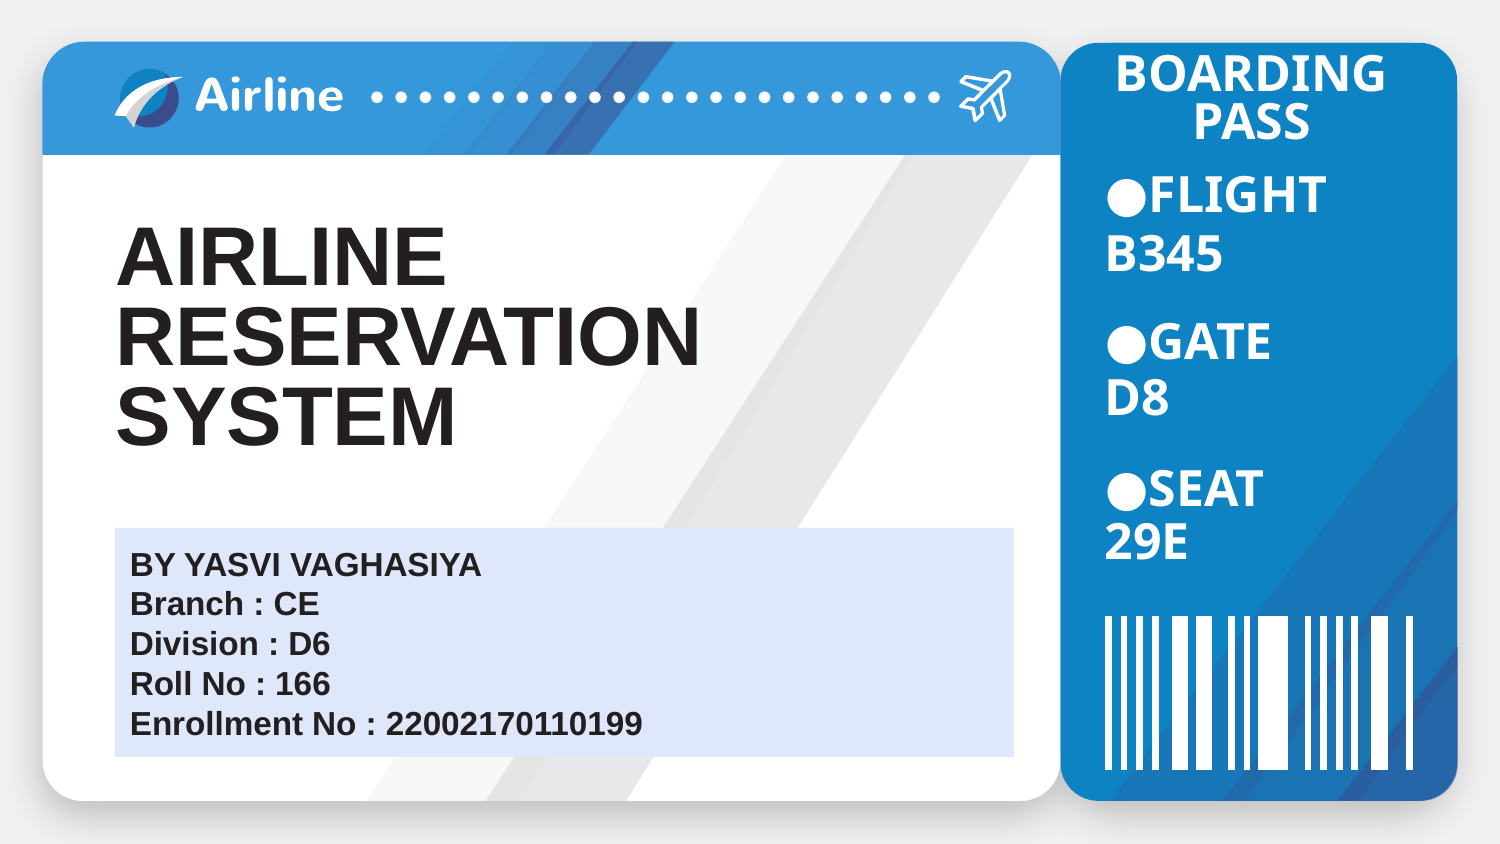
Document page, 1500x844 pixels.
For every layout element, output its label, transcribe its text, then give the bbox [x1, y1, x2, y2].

title D8 [1104, 365, 1413, 438]
title FLIGHT [1104, 162, 1413, 221]
title AIRLINE RESERVATION SYSTEM [115, 221, 914, 477]
subtitle BY YASVI VAGHASIYA Branch : CE Division : D6 Roll No : 166 Enrollment No : 22002170110199 [114, 527, 1015, 757]
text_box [371, 91, 940, 103]
title B345 [1104, 221, 1413, 294]
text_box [1104, 615, 1413, 771]
title GATE [1104, 309, 1413, 365]
title SEAT [1104, 455, 1413, 509]
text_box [114, 68, 343, 128]
text_box [959, 69, 1012, 123]
title 29E [1104, 509, 1413, 582]
title BOARDING PASS [1080, 65, 1438, 138]
